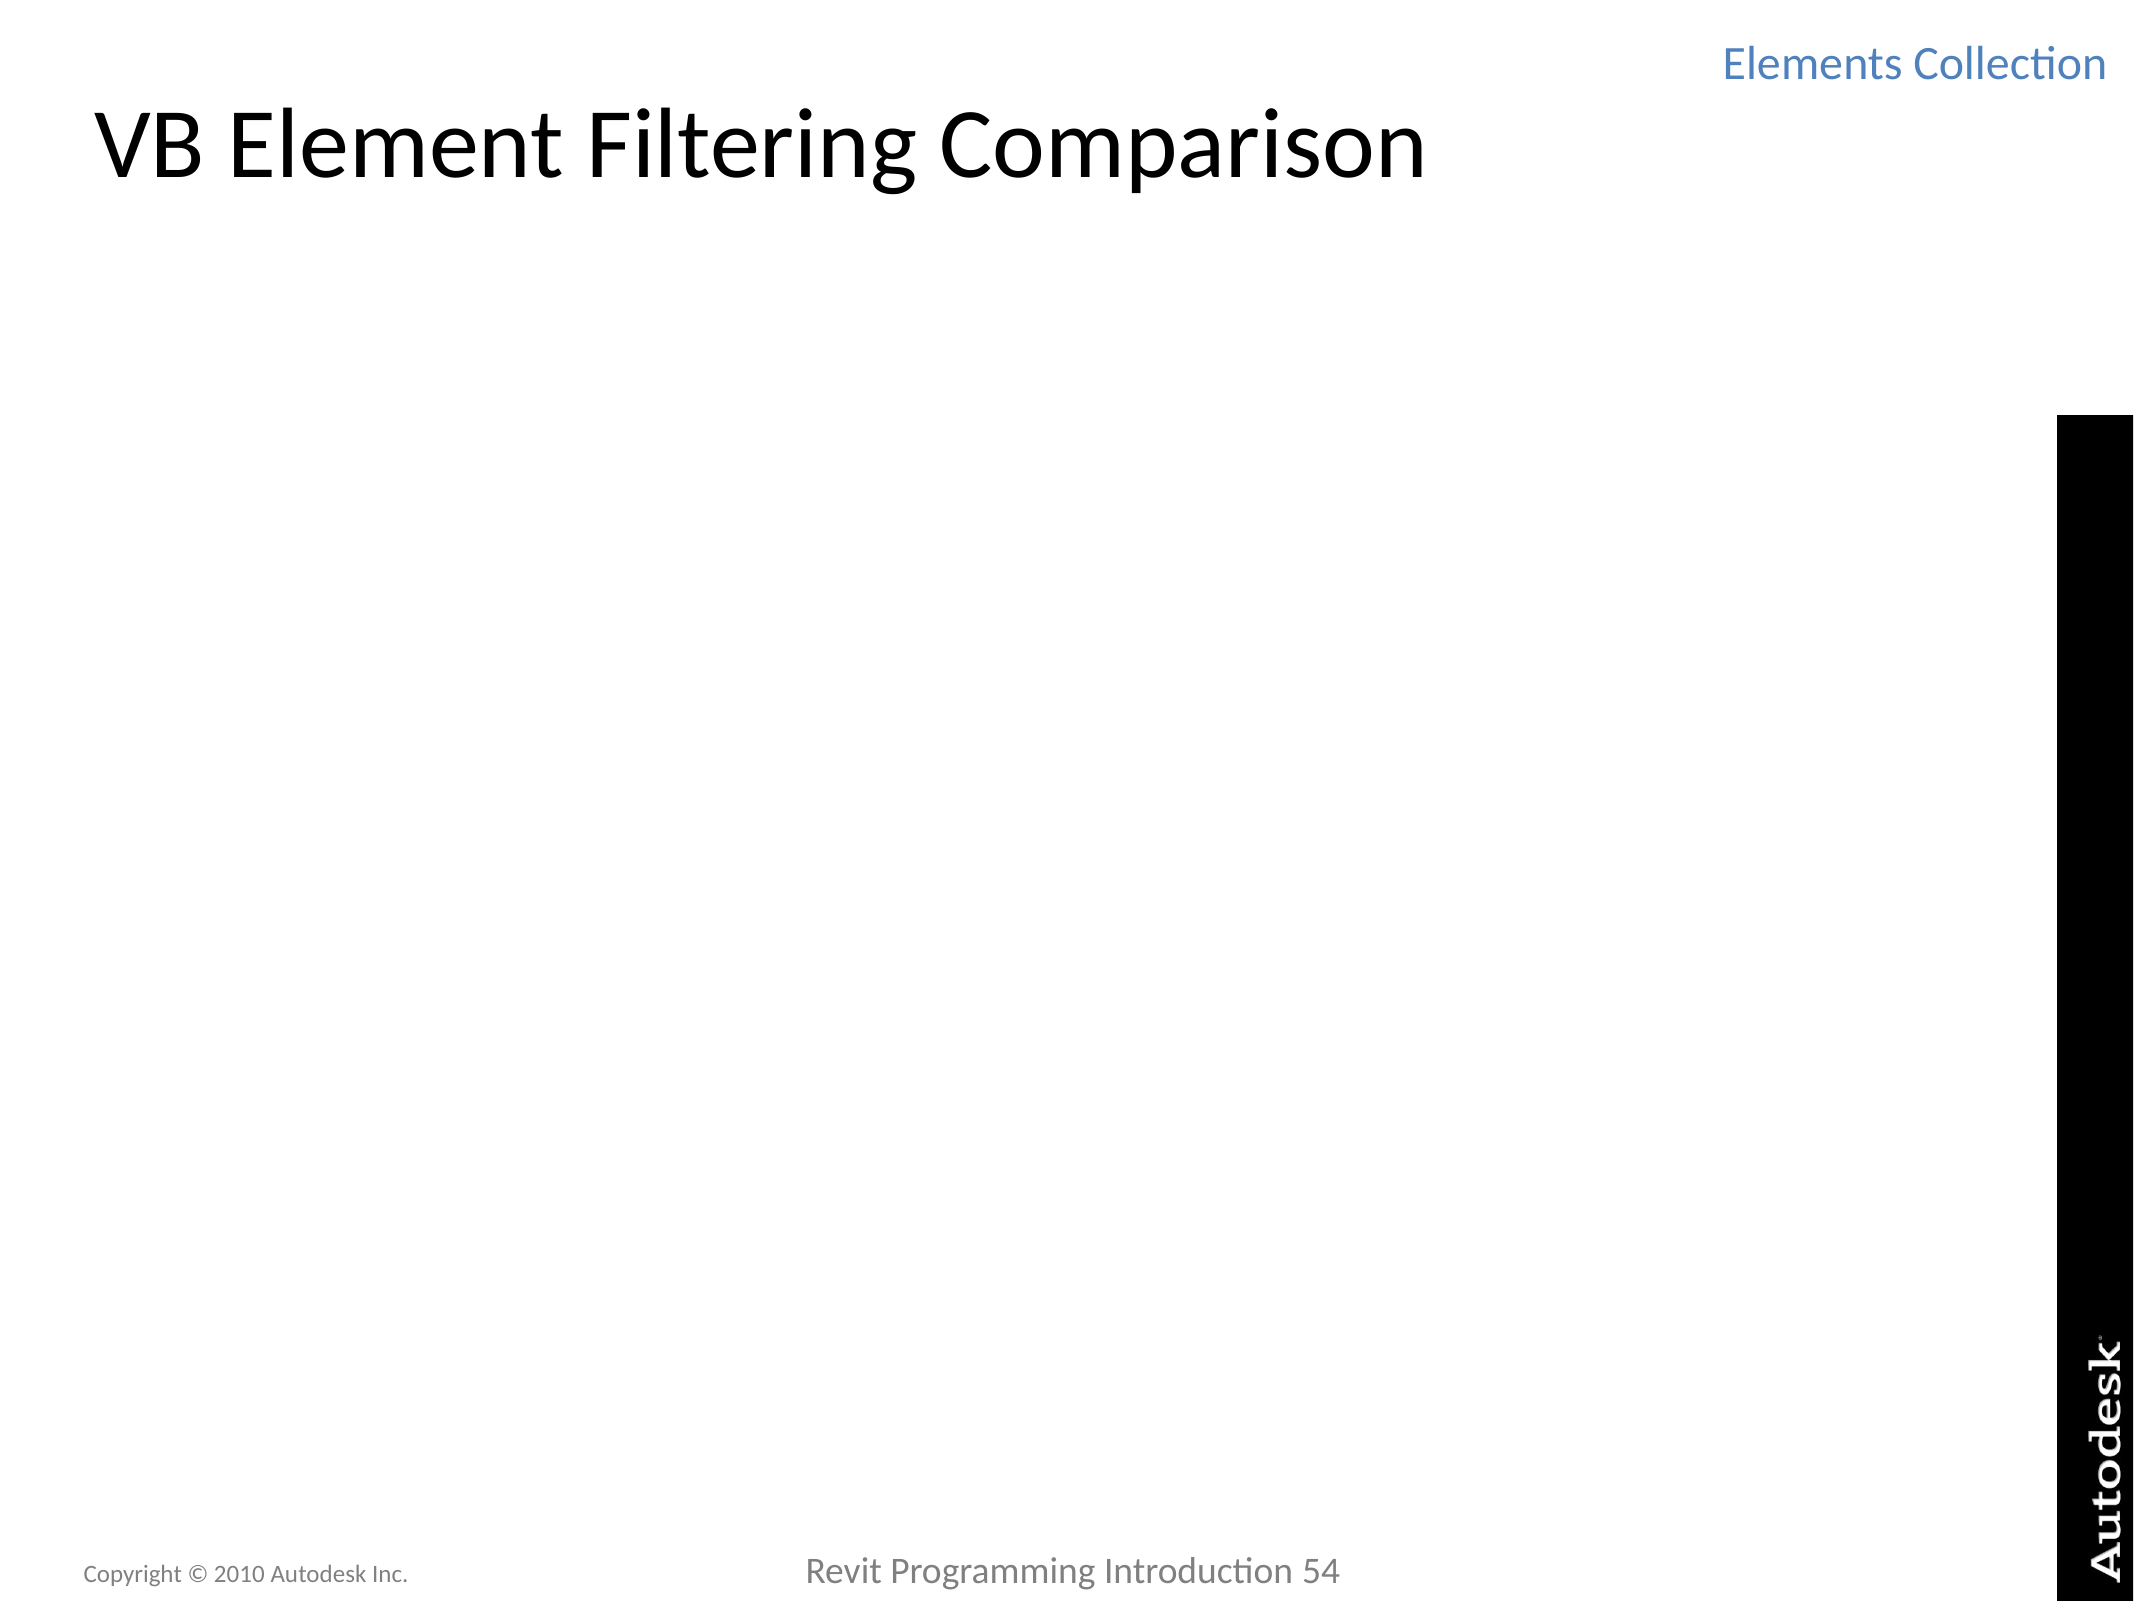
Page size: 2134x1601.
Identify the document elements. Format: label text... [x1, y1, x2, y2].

picture [2057, 415, 2134, 1601]
text_box Elements Collection [1637, 31, 2108, 90]
title VB Element Filtering Comparison [72, 67, 2016, 205]
